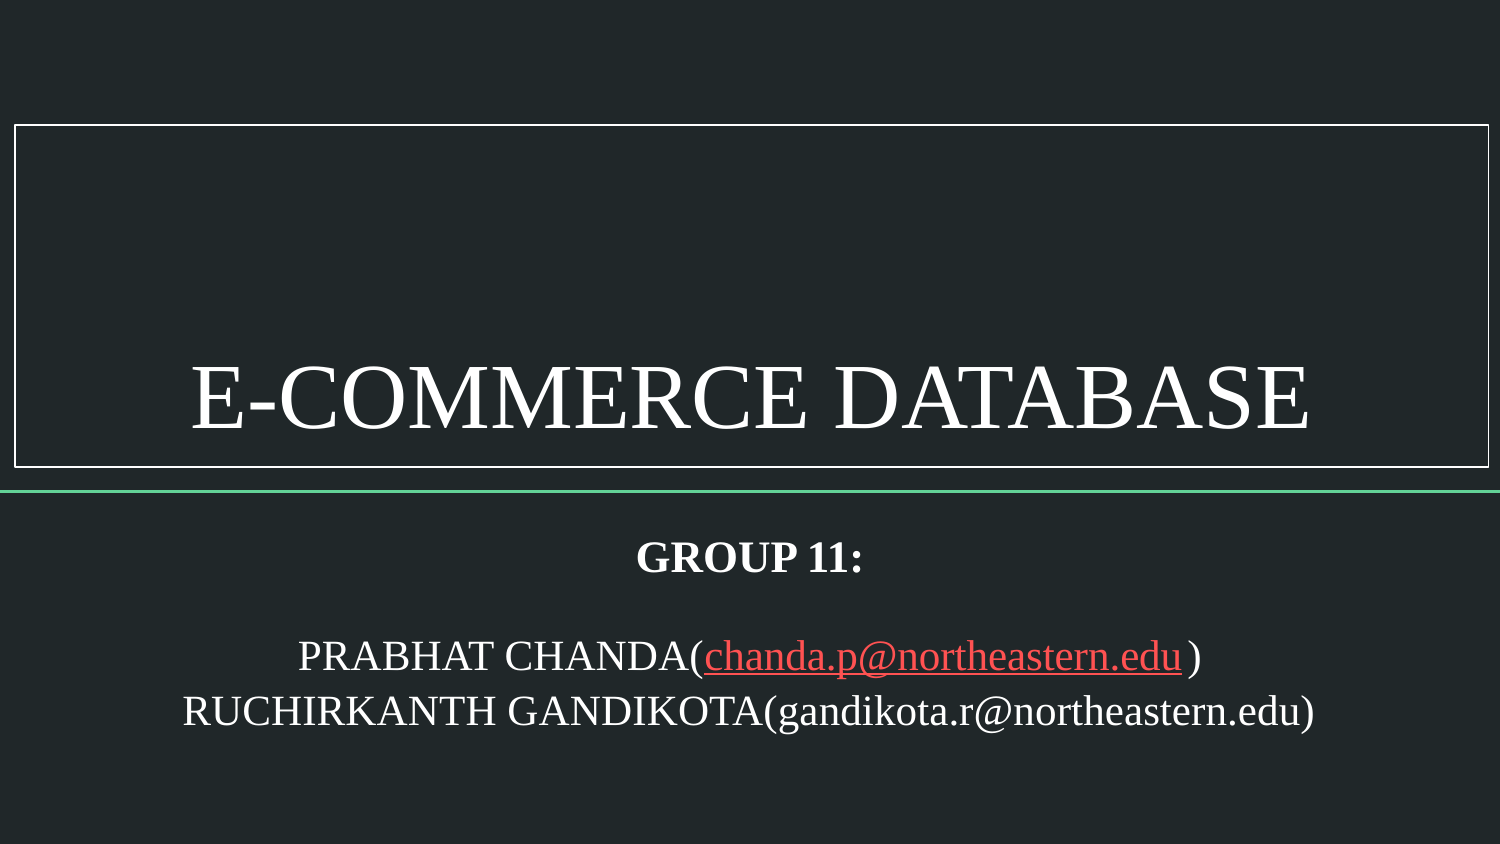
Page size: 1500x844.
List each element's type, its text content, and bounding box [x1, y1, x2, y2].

subtitle GROUP 11: PRABHAT CHANDA(chanda.p@northeastern.edu) RUCHIRKANTH GANDIKOTA(gandikota.r@northeastern.edu) [83, 522, 1417, 750]
title E-COMMERCE DATABASE [14, 125, 1489, 467]
